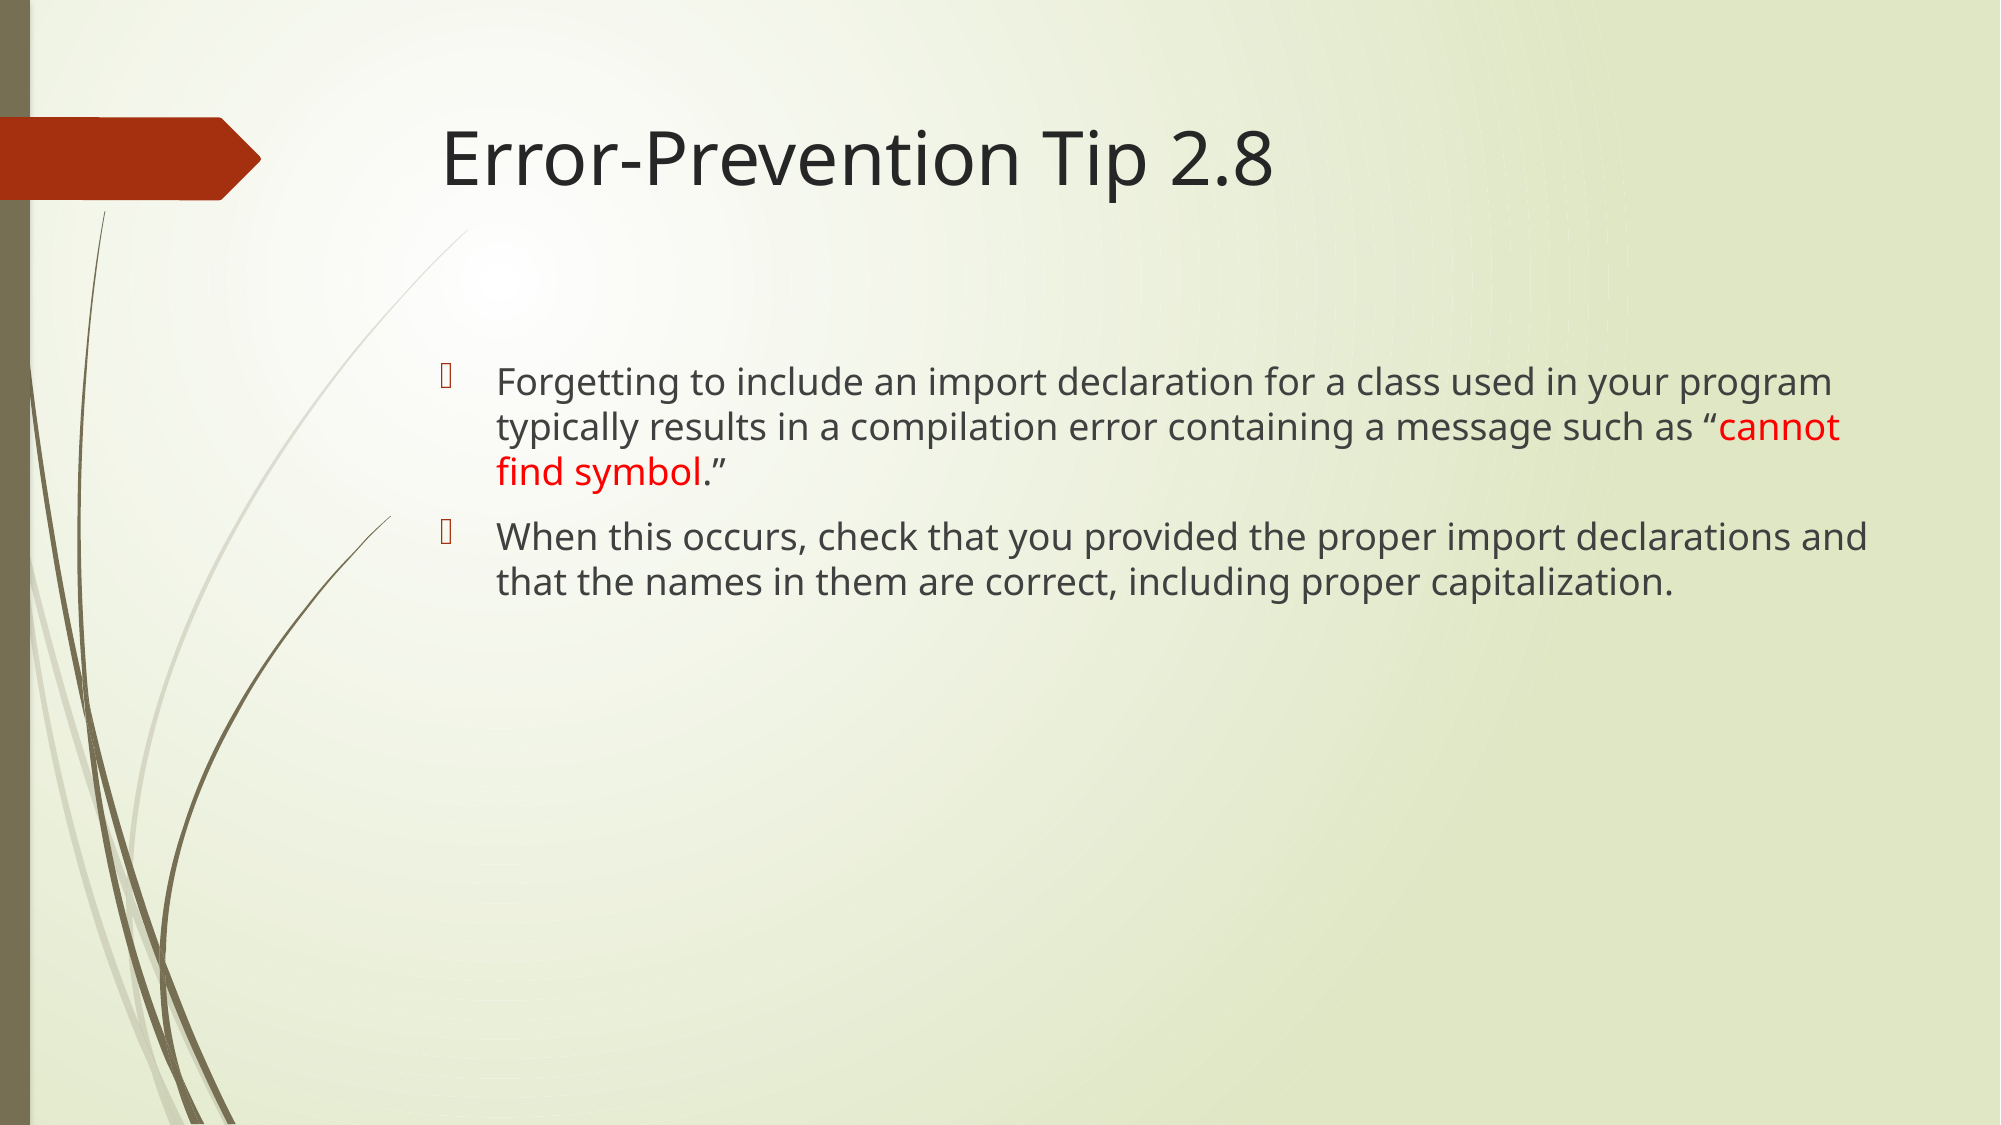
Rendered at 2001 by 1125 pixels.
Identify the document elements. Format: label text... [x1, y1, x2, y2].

title Error-Prevention Tip 2.8 [425, 102, 1888, 313]
list Forgetting to include an import declaration for a class used in your program typically results in a compilation error containing a message such as “cannot find symbol.” When this occurs, check that you provided the proper import declarations and that the names in them are correct, including proper capitalization. [424, 350, 1888, 970]
